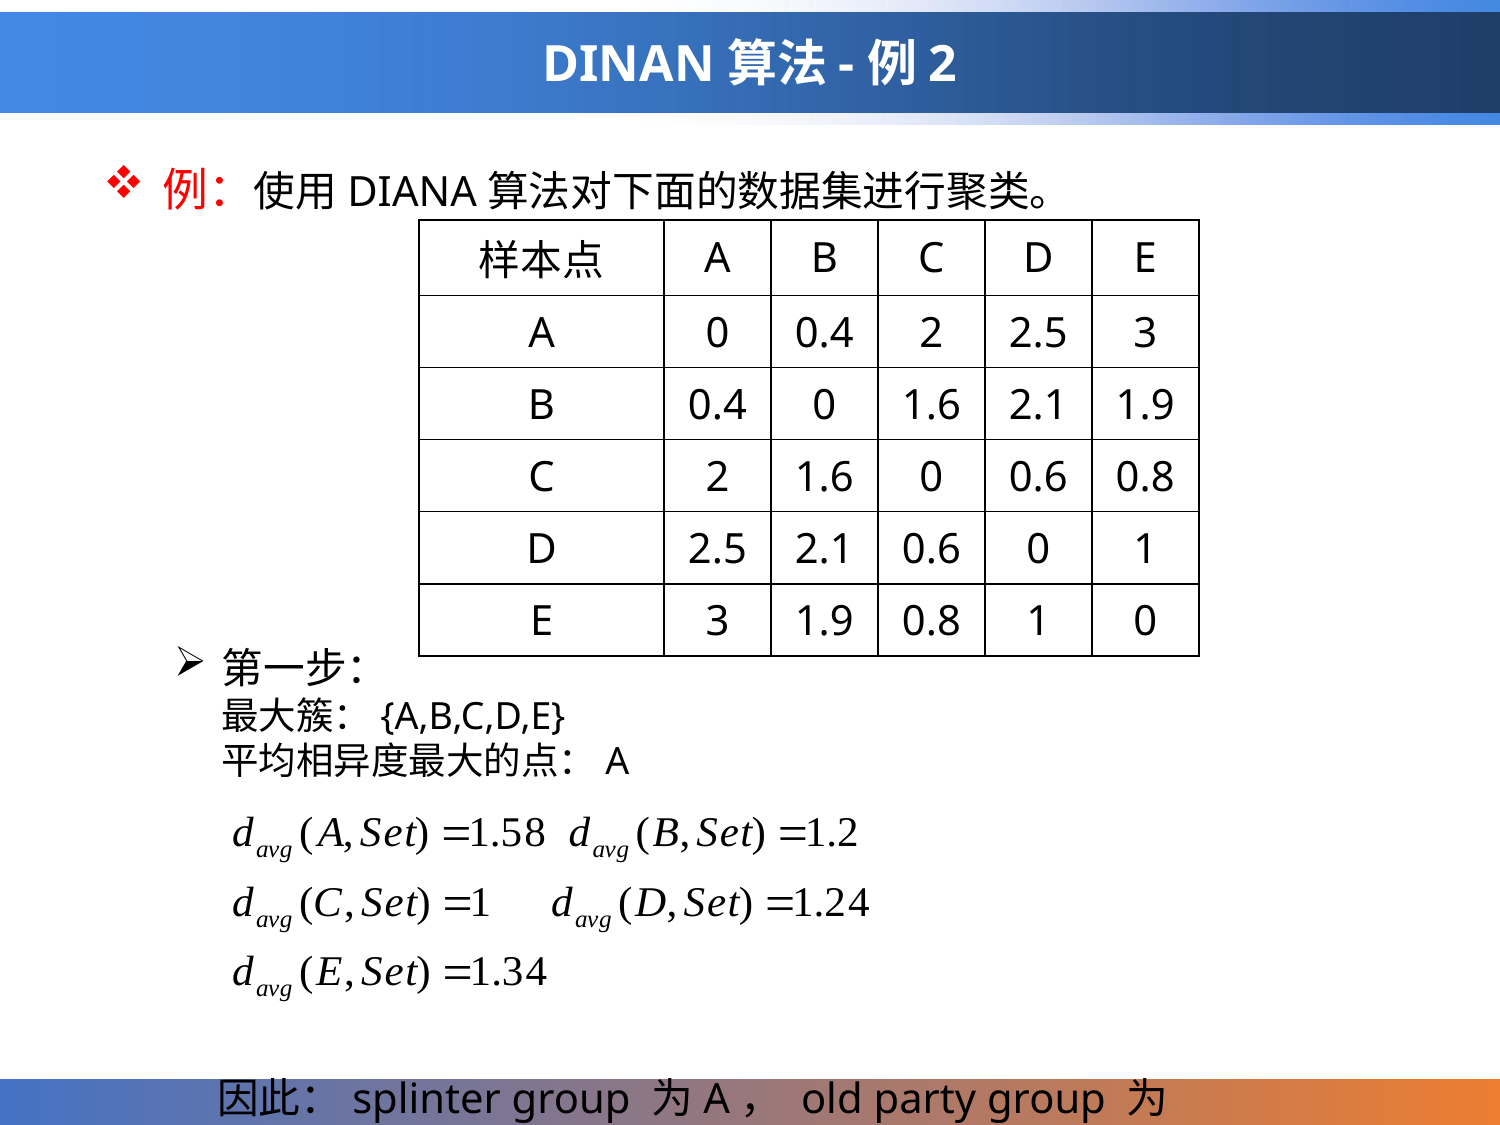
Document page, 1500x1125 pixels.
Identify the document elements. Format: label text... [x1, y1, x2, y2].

table_cell 1.6 [879, 368, 984, 439]
table_header C [879, 221, 984, 295]
table_header B [772, 221, 877, 295]
table_cell 1 [986, 585, 1091, 655]
table_cell 1 [1093, 512, 1198, 583]
table_cell 1.9 [772, 585, 877, 655]
table_cell A [420, 296, 663, 367]
table_header D [986, 221, 1091, 295]
table_cell 0.8 [879, 585, 984, 655]
table_header E [1093, 221, 1198, 295]
table_cell 2.5 [665, 512, 770, 583]
table_header 样本点 [420, 221, 663, 295]
table_cell 2 [879, 296, 984, 367]
table_header A [665, 221, 770, 295]
table_cell 0.4 [772, 296, 877, 367]
table_cell 2.5 [986, 296, 1091, 367]
table_cell 2.1 [986, 368, 1091, 439]
table_cell B [420, 368, 663, 439]
table_cell 0 [772, 368, 877, 439]
title DINAN算法-例2 [29, 22, 1471, 102]
table_cell 0.6 [879, 512, 984, 583]
table_cell E [420, 585, 663, 655]
table_cell 1.6 [772, 440, 877, 511]
table_cell 0.8 [1093, 440, 1198, 511]
table_cell 1.9 [1093, 368, 1198, 439]
table_cell 0 [986, 512, 1091, 583]
table_cell 2 [665, 440, 770, 511]
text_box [1394, 1079, 1399, 1125]
list 例：使用DIANA算法对下面的数据集进行聚类。 第一步： 最大簇：{A,B,C,D,E} 平均相异度最大的点：A 因此：splinter group 为A， old party group 为B，C，D，E [88, 125, 1424, 1033]
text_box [206, 807, 904, 1012]
table_cell D [420, 512, 663, 583]
table_cell 0 [665, 296, 770, 367]
table_cell 2.1 [772, 512, 877, 583]
table_cell 3 [665, 585, 770, 655]
table_cell 3 [1093, 296, 1198, 367]
table_cell 0 [1093, 585, 1198, 655]
table_cell C [420, 440, 663, 511]
table_cell 0.6 [986, 440, 1091, 511]
picture [0, 0, 1500, 125]
table_cell 0.4 [665, 368, 770, 439]
table_cell 0 [879, 440, 984, 511]
